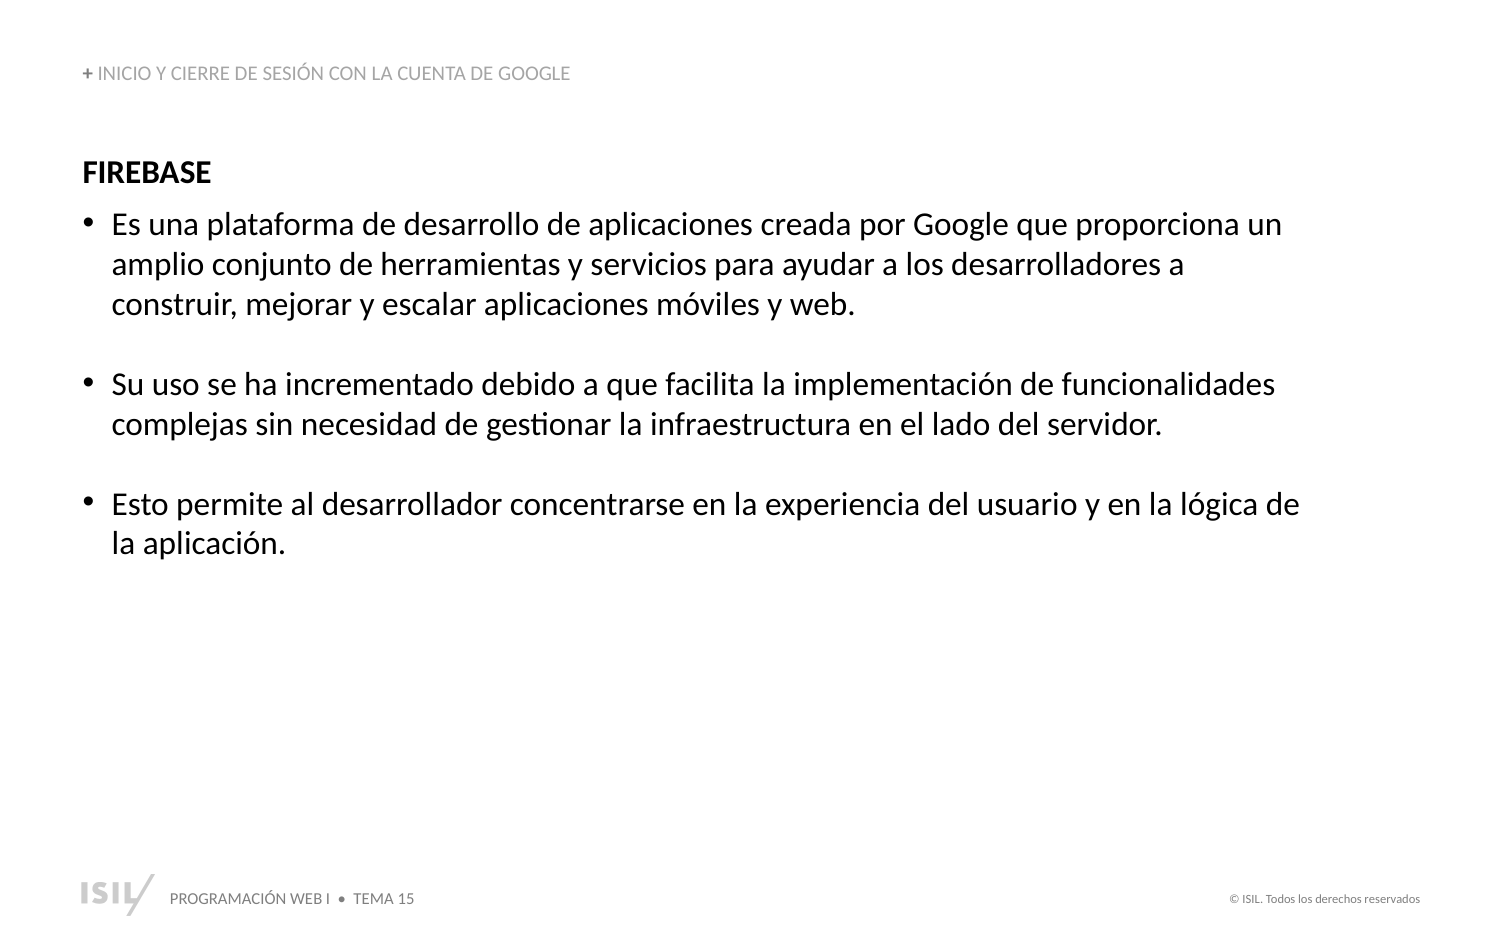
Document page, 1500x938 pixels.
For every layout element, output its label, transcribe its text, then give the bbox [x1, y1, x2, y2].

list FIREBASE Es una plataforma de desarrollo de aplicaciones creada por Google que proporciona un amplio conjunto de herramientas y servicios para ayudar a los desarrolladores a construir, mejorar y escalar aplicaciones móviles y web. Su uso se ha incrementado debido a que facilita la implementación de funcionalidades complejas sin necesidad de gestionar la infraestructura en el lado del servidor. Esto permite al desarrollador concentrarse en la experiencia del usuario y en la lógica de la aplicación. [82, 149, 1305, 679]
text_box + INICIO Y CIERRE DE SESIÓN CON LA CUENTA DE GOOGLE [82, 61, 805, 85]
